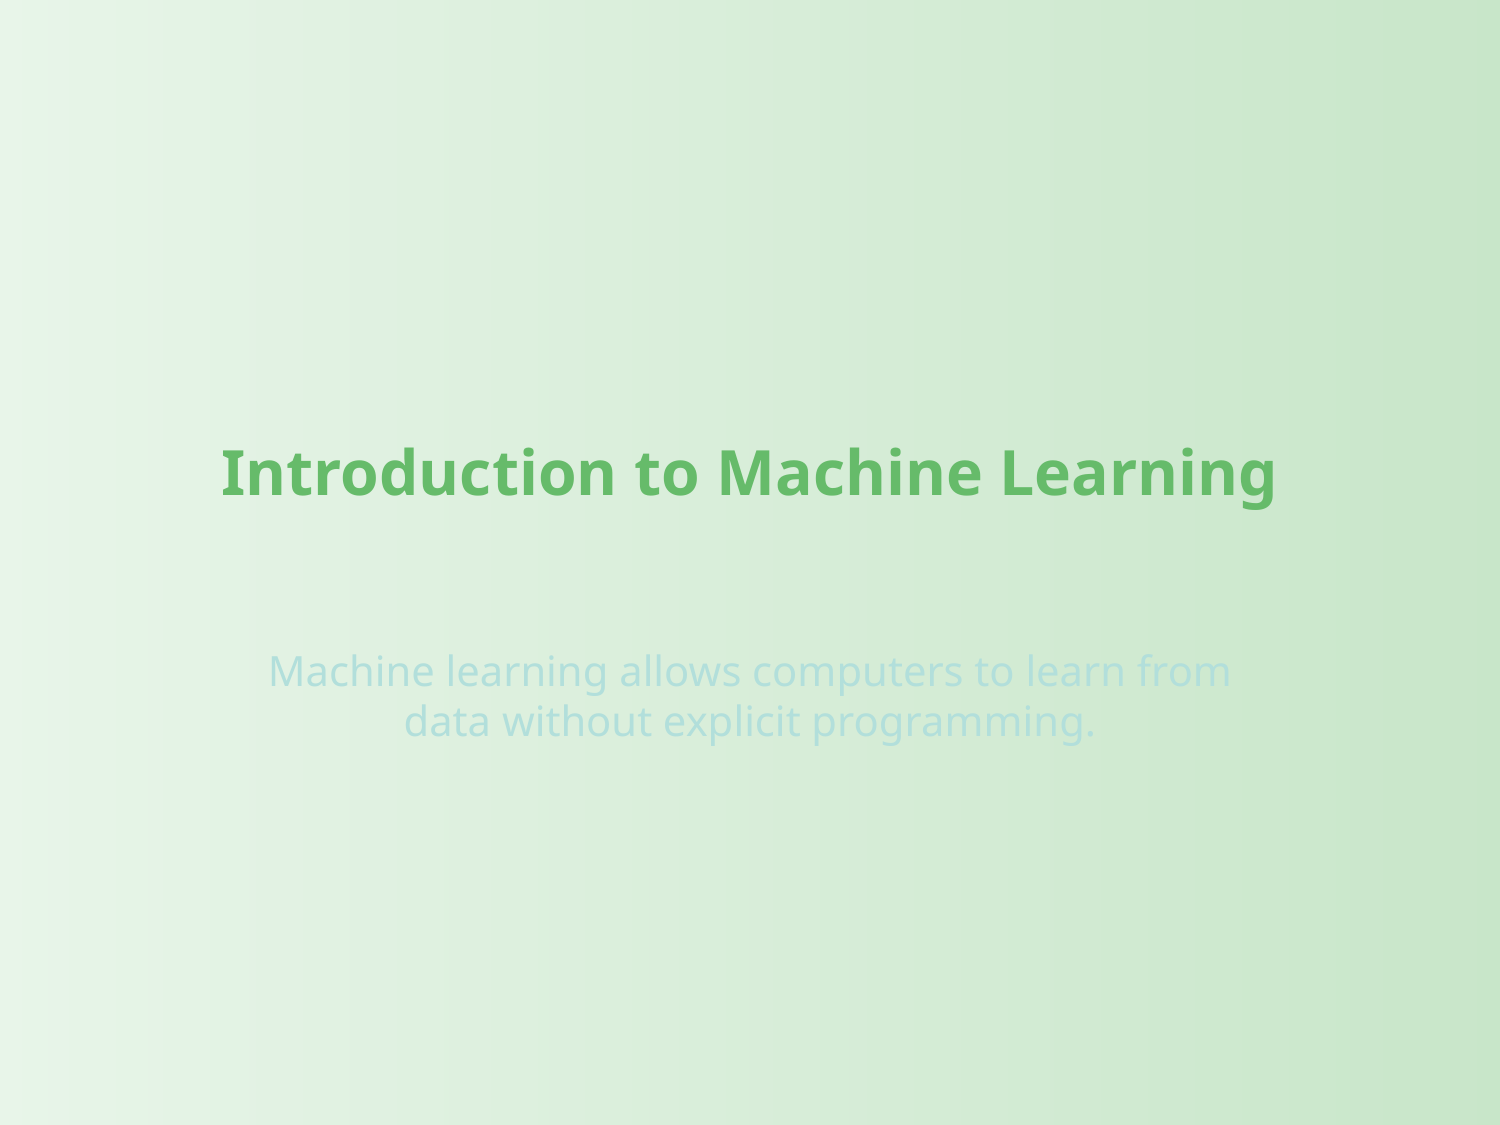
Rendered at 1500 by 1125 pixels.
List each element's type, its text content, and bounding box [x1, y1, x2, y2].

subtitle Machine learning allows computers to learn from data without explicit programming. [225, 637, 1275, 925]
title Introduction to Machine Learning [112, 349, 1388, 591]
